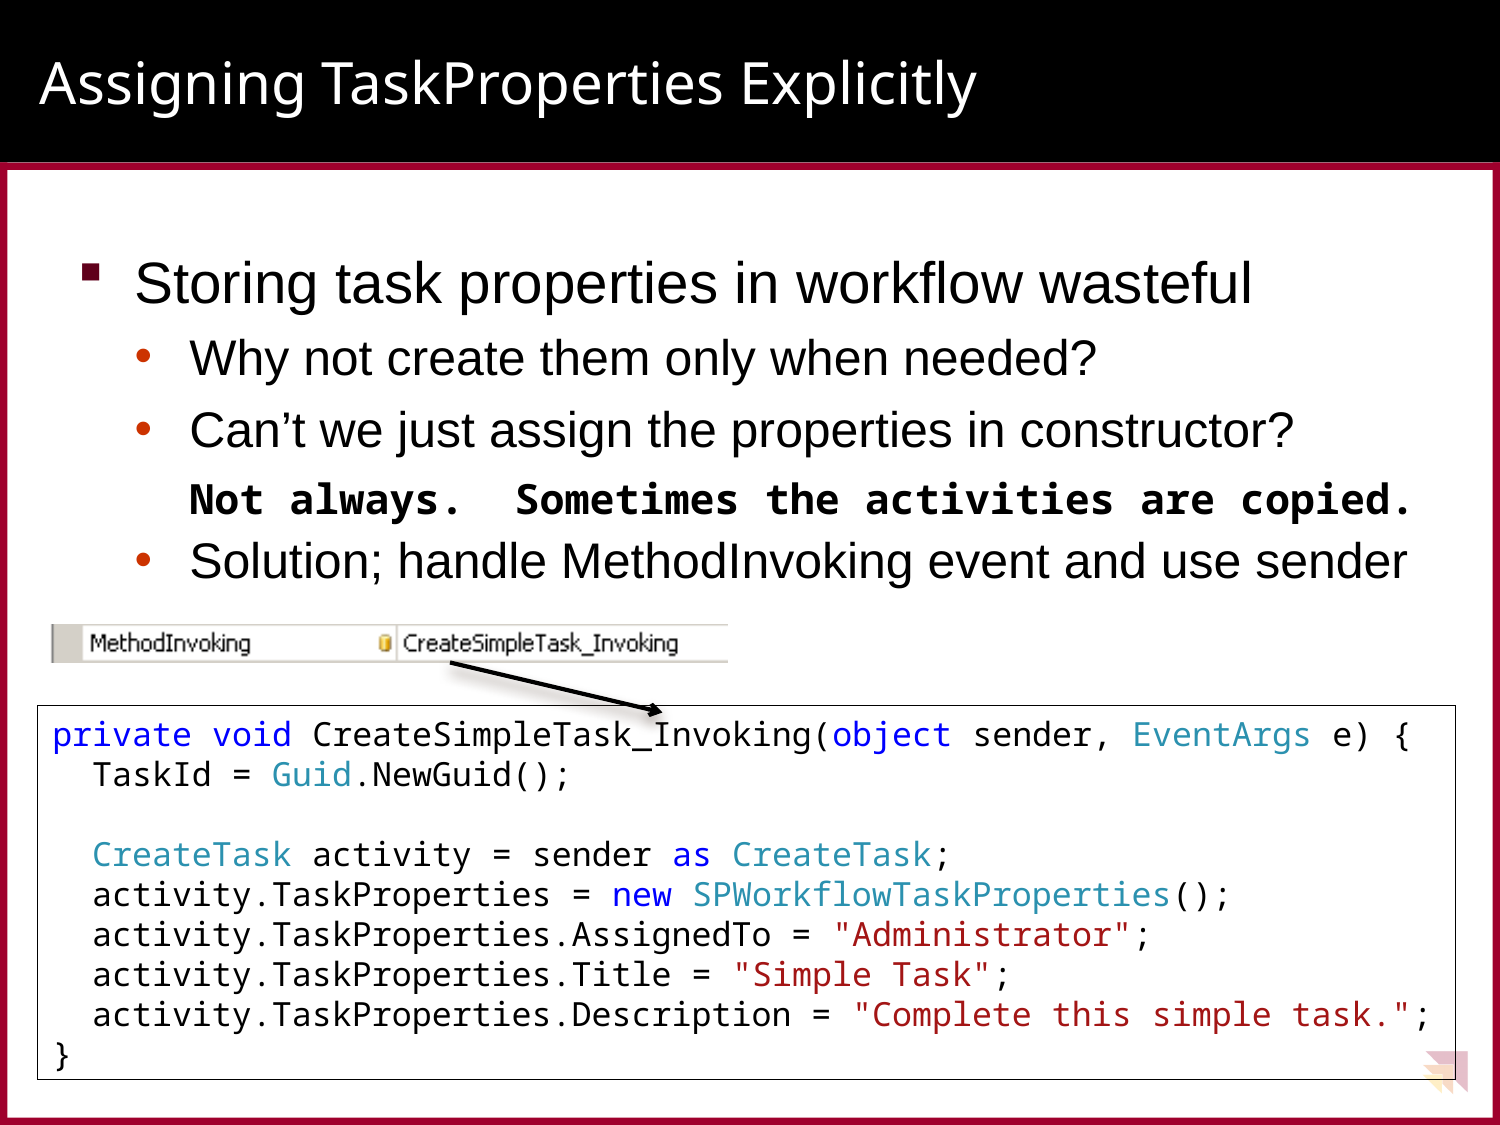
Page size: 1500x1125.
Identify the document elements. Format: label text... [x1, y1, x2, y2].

list Storing task properties in workflow wasteful Why not create them only when needed? Can’t we just assign the properties in constructor? Not always. Sometimes the activities are copied. Solution; handle MethodInvoking event and use sender [62, 237, 1438, 625]
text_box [449, 662, 663, 713]
title Assigning TaskProperties Explicitly [24, 12, 1438, 150]
picture [49, 624, 728, 663]
text_box private void CreateSimpleTask_Invoking(object sender, EventArgs e) { TaskId = Guid.NewGuid(); CreateTask activity = sender as CreateTask; activity.TaskProperties = new SPWorkflowTaskProperties(); activity.TaskProperties.AssignedTo = "Administrator"; activity.TaskProperties.Title = "Simple Task"; activity.TaskProperties.Description = "Complete this simple task."; } [37, 705, 1456, 1080]
